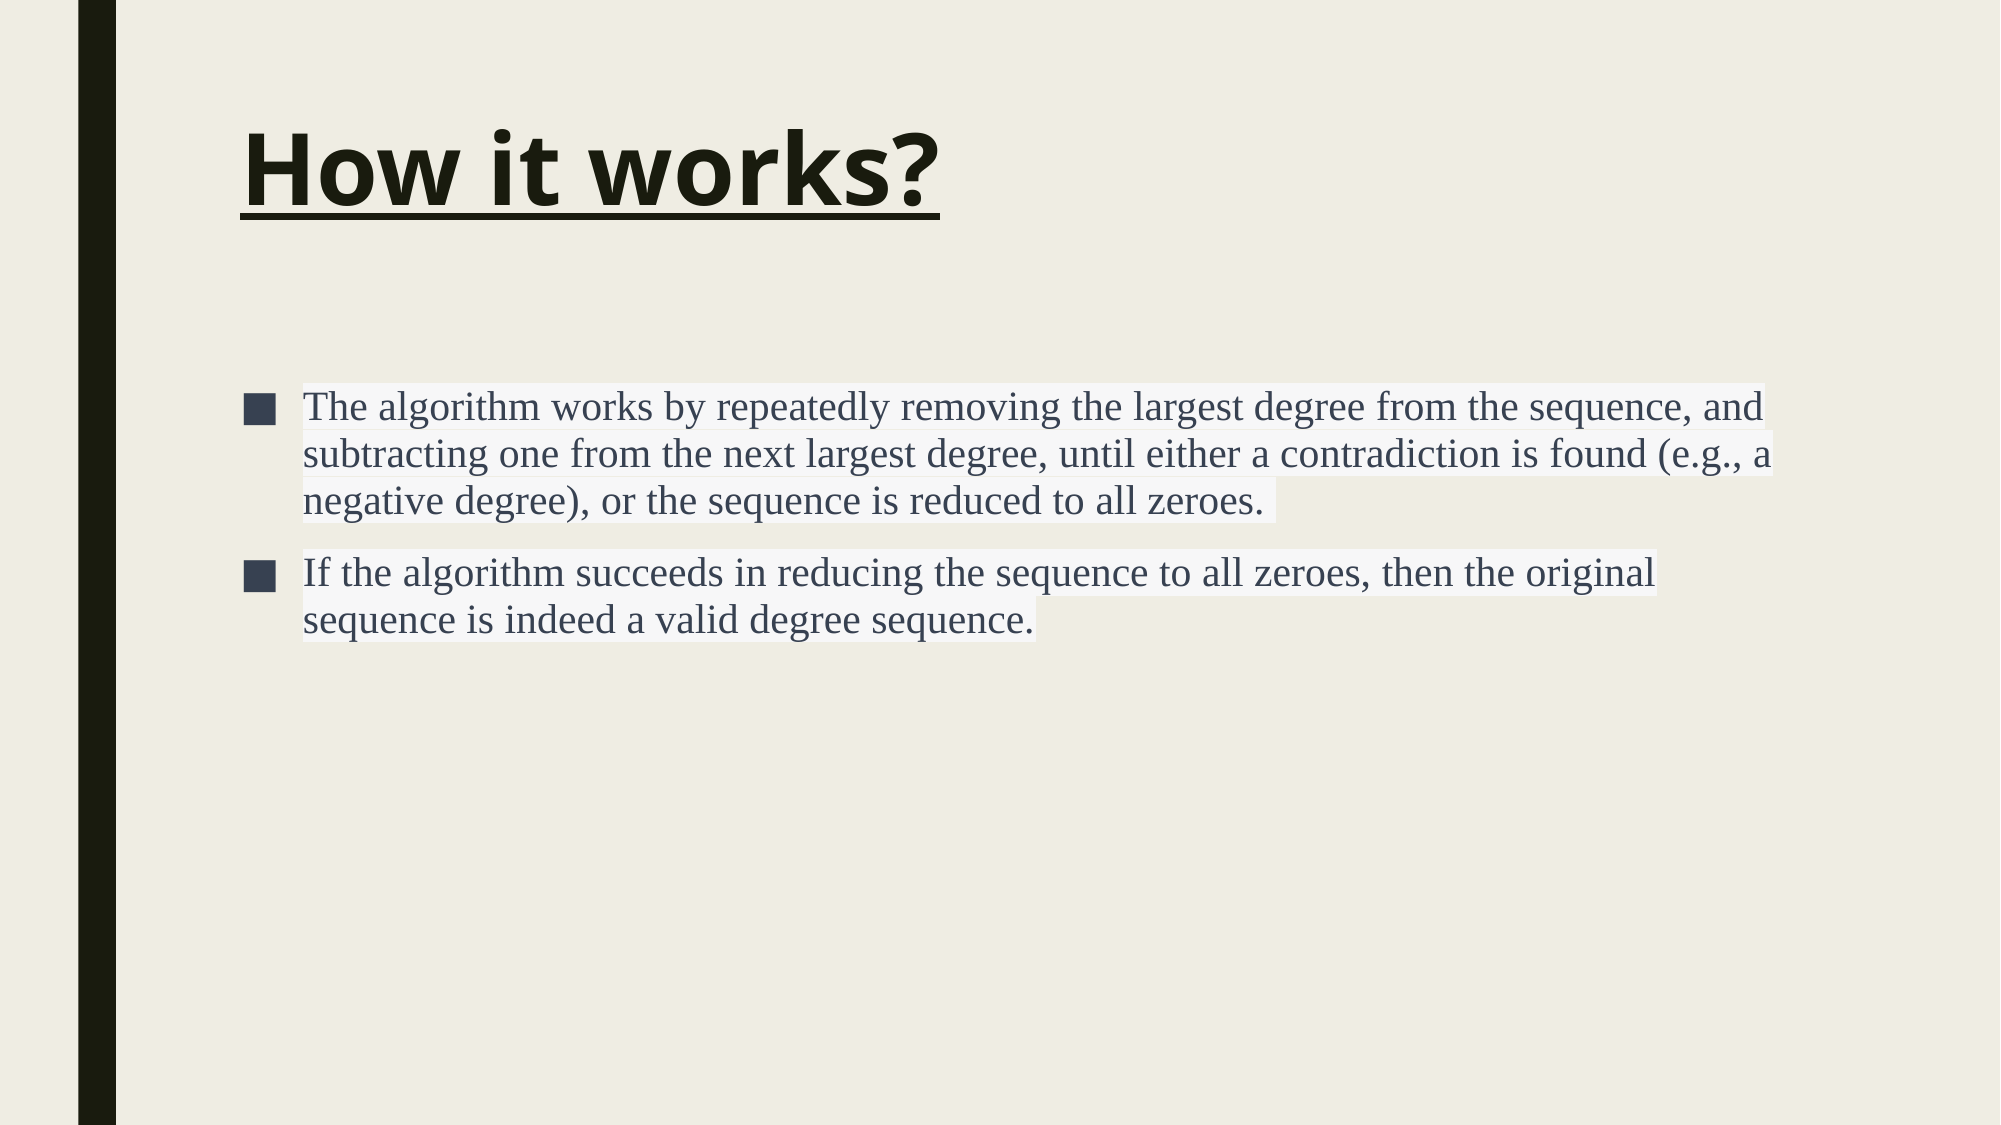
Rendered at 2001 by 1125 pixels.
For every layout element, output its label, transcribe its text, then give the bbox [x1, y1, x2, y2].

list The algorithm works by repeatedly removing the largest degree from the sequence, and subtracting one from the next largest degree, until either a contradiction is found (e.g., a negative degree), or the sequence is reduced to all zeroes. If the algorithm succeeds in reducing the sequence to all zeroes, then the original sequence is indeed a valid degree sequence. [225, 375, 1800, 963]
title How it works? [225, 112, 1800, 357]
